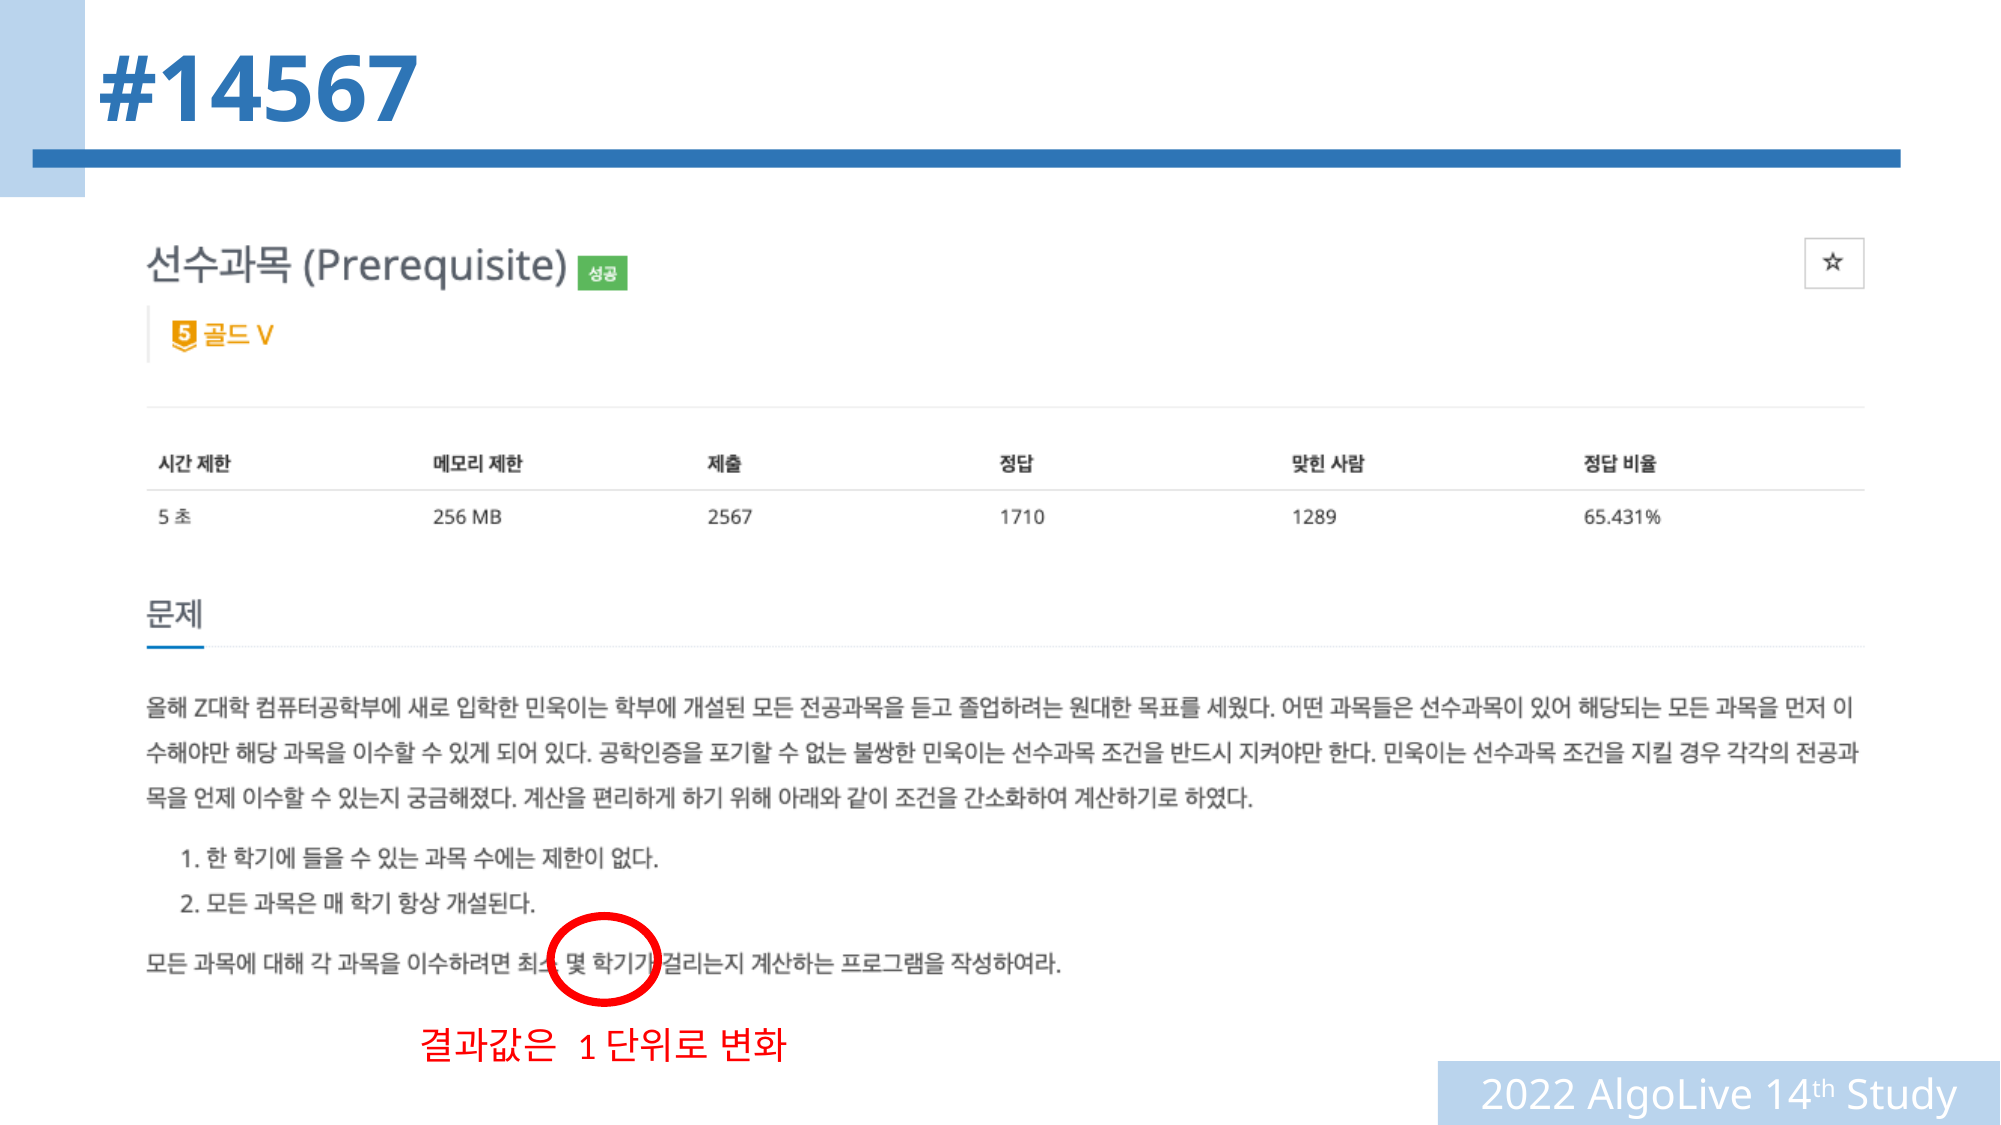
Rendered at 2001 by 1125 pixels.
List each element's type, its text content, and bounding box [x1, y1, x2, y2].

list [123, 235, 1877, 1000]
title #14567 [83, 0, 1809, 200]
text_box [572, 1000, 637, 1008]
text_box 결과값은 1단위로 변화 [405, 1014, 804, 1075]
